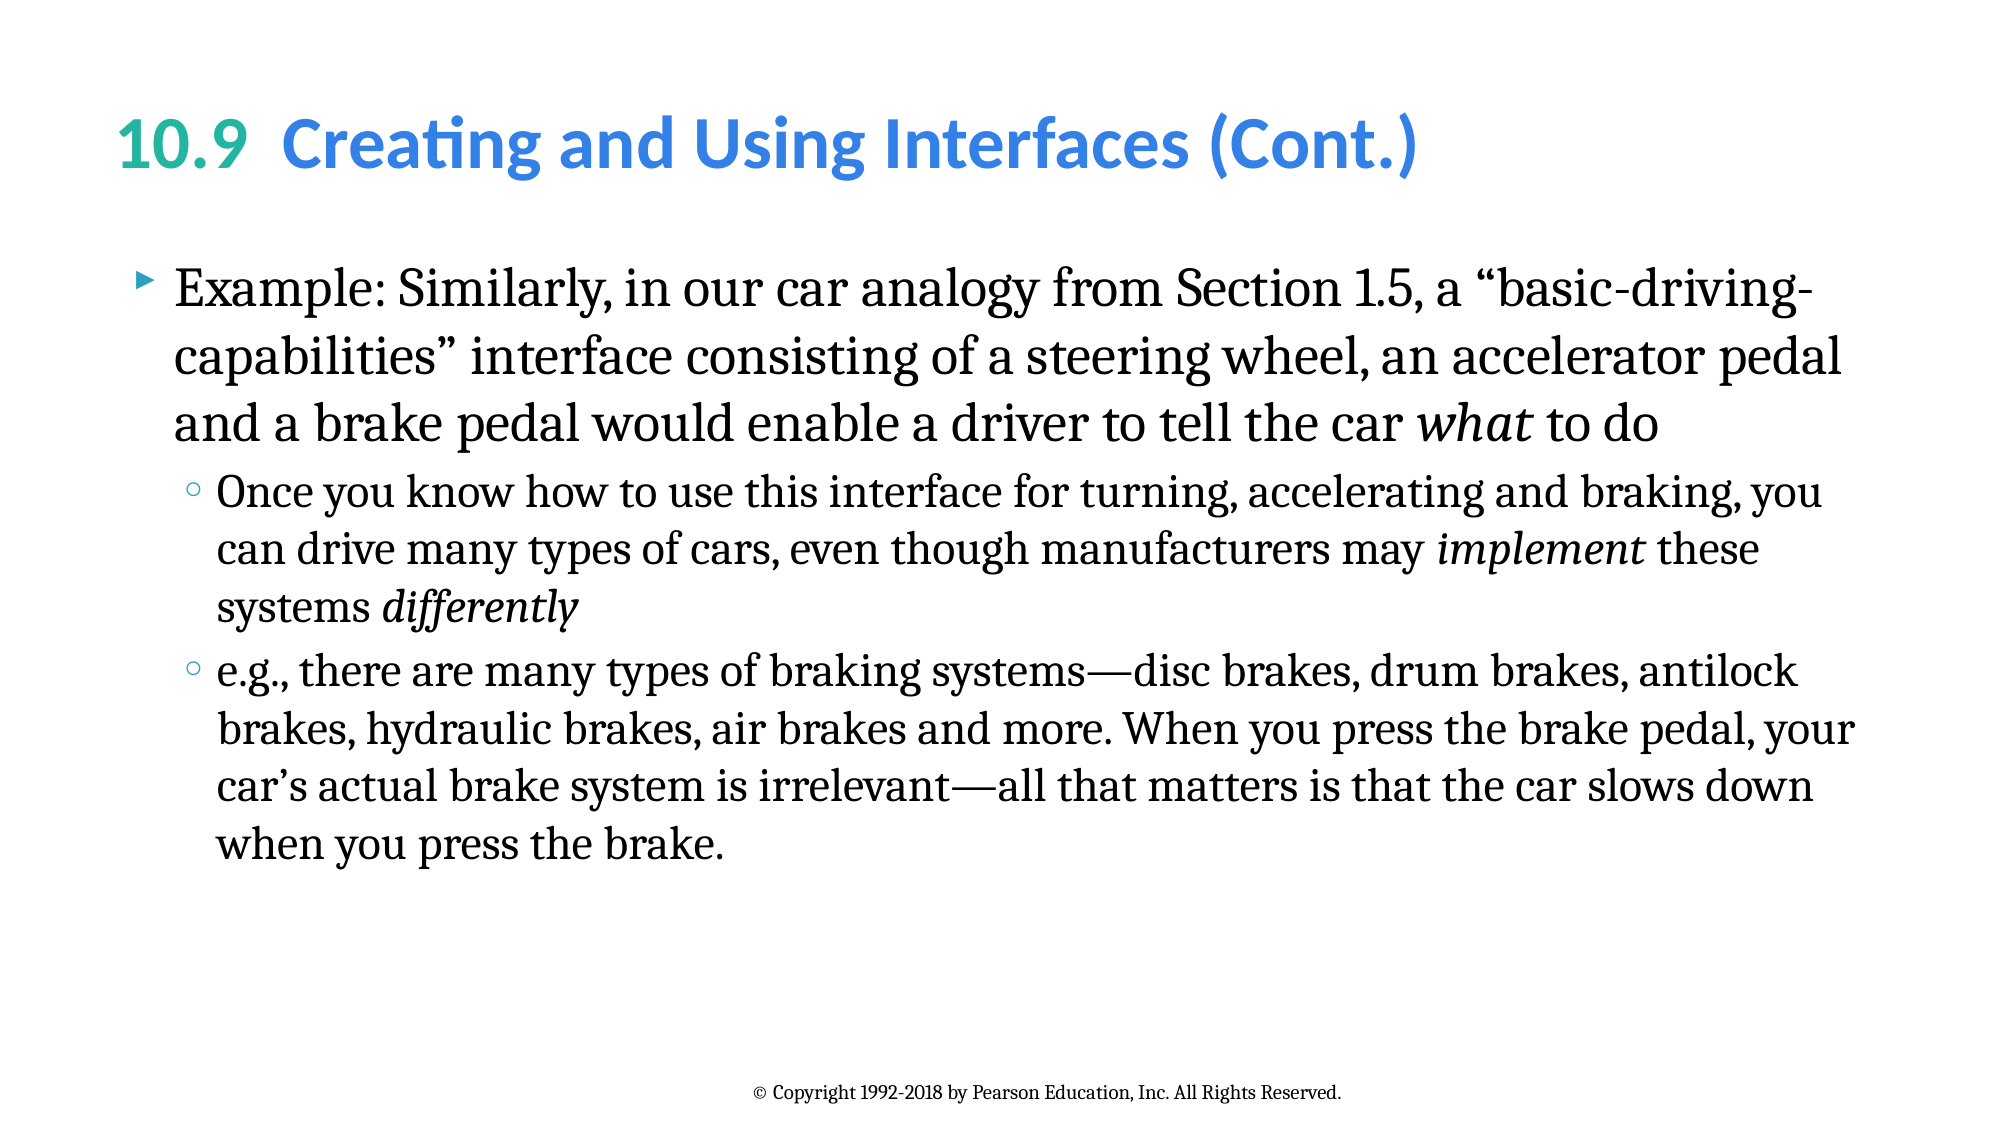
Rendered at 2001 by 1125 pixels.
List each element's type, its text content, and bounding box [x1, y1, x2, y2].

title 10.9 Creating and Using Interfaces (Cont.) [99, 45, 1900, 233]
footer © Copyright 1992-2018 by Pearson Education, Inc. All Rights Reserved. [736, 1051, 1892, 1112]
list Example: Similarly, in our car analogy from Section 1.5, a “basic-driving-capabilities” interface consisting of a steering wheel, an accelerator pedal and a brake pedal would enable a driver to tell the car what to do Once you know how to use this interface for turning, accelerating and braking, you can drive many types of cars, even though manufacturers may implement these systems differently e.g., there are many types of braking systems—disc brakes, drum brakes, antilock brakes, hydraulic brakes, air brakes and more. When you press the brake pedal, your car’s actual brake system is irrelevant—all that matters is that the car slows down when you press the brake. [99, 242, 1900, 986]
